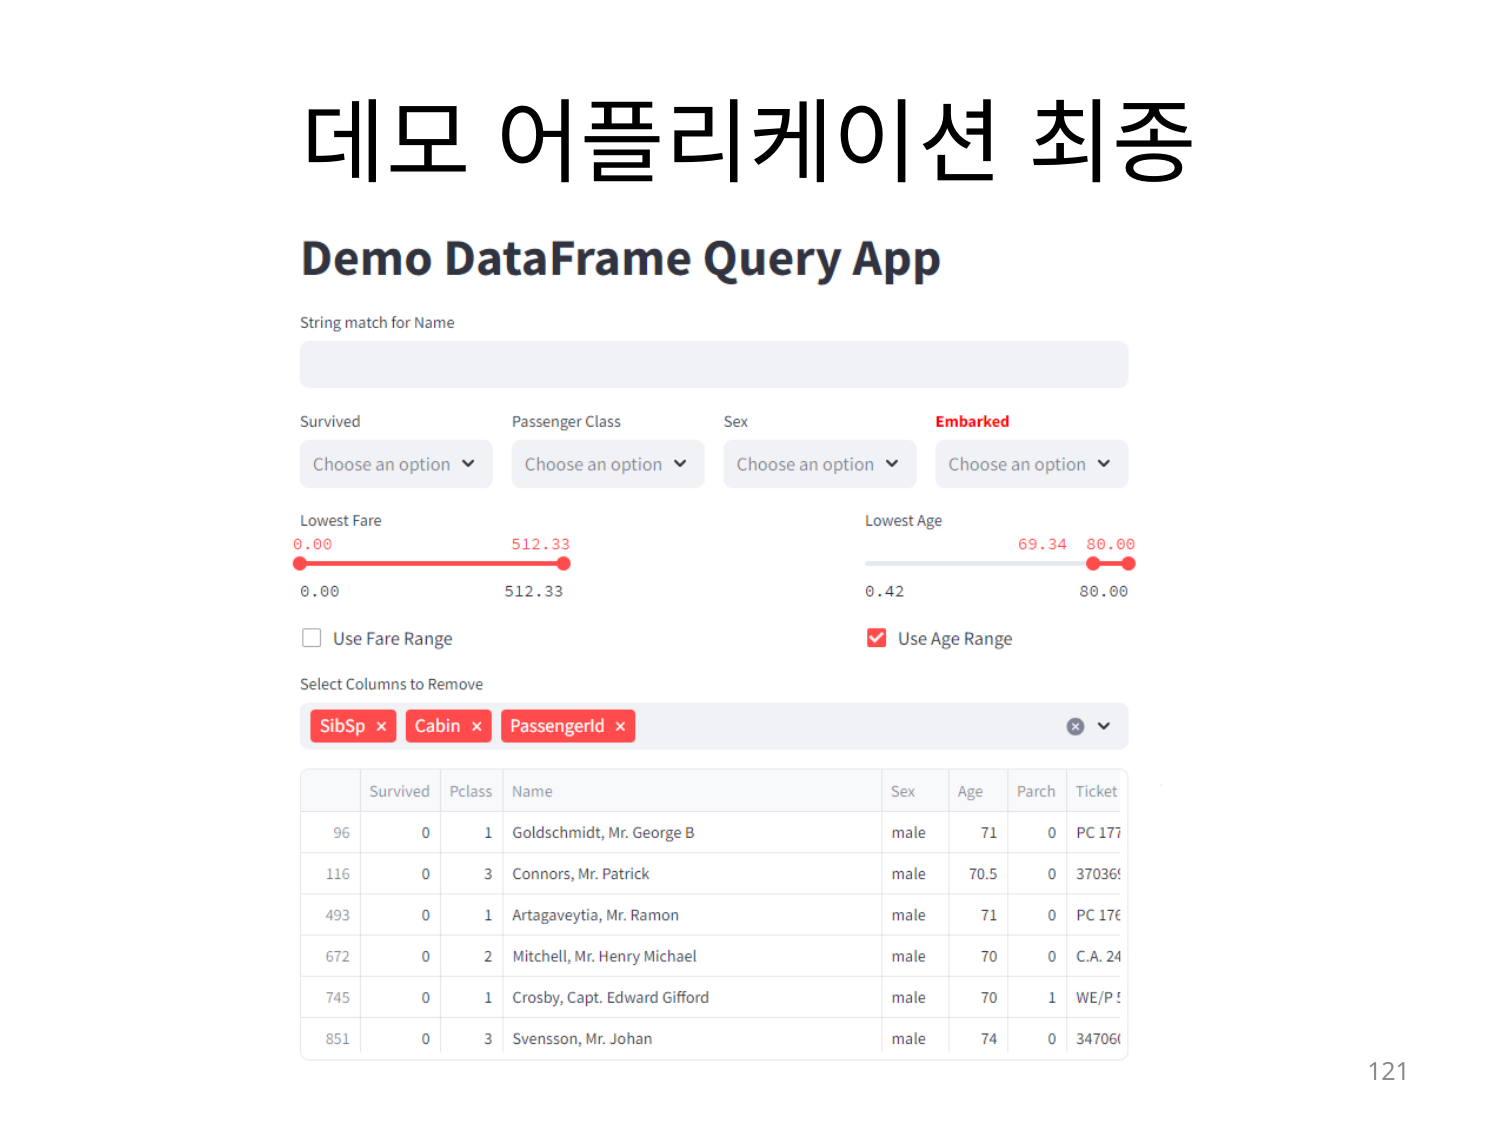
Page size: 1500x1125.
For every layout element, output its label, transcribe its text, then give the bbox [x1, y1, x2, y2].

picture [267, 222, 1211, 1083]
title 데모 어플리케이션 최종 [75, 45, 1425, 233]
slide_number 121 [1074, 1042, 1425, 1103]
